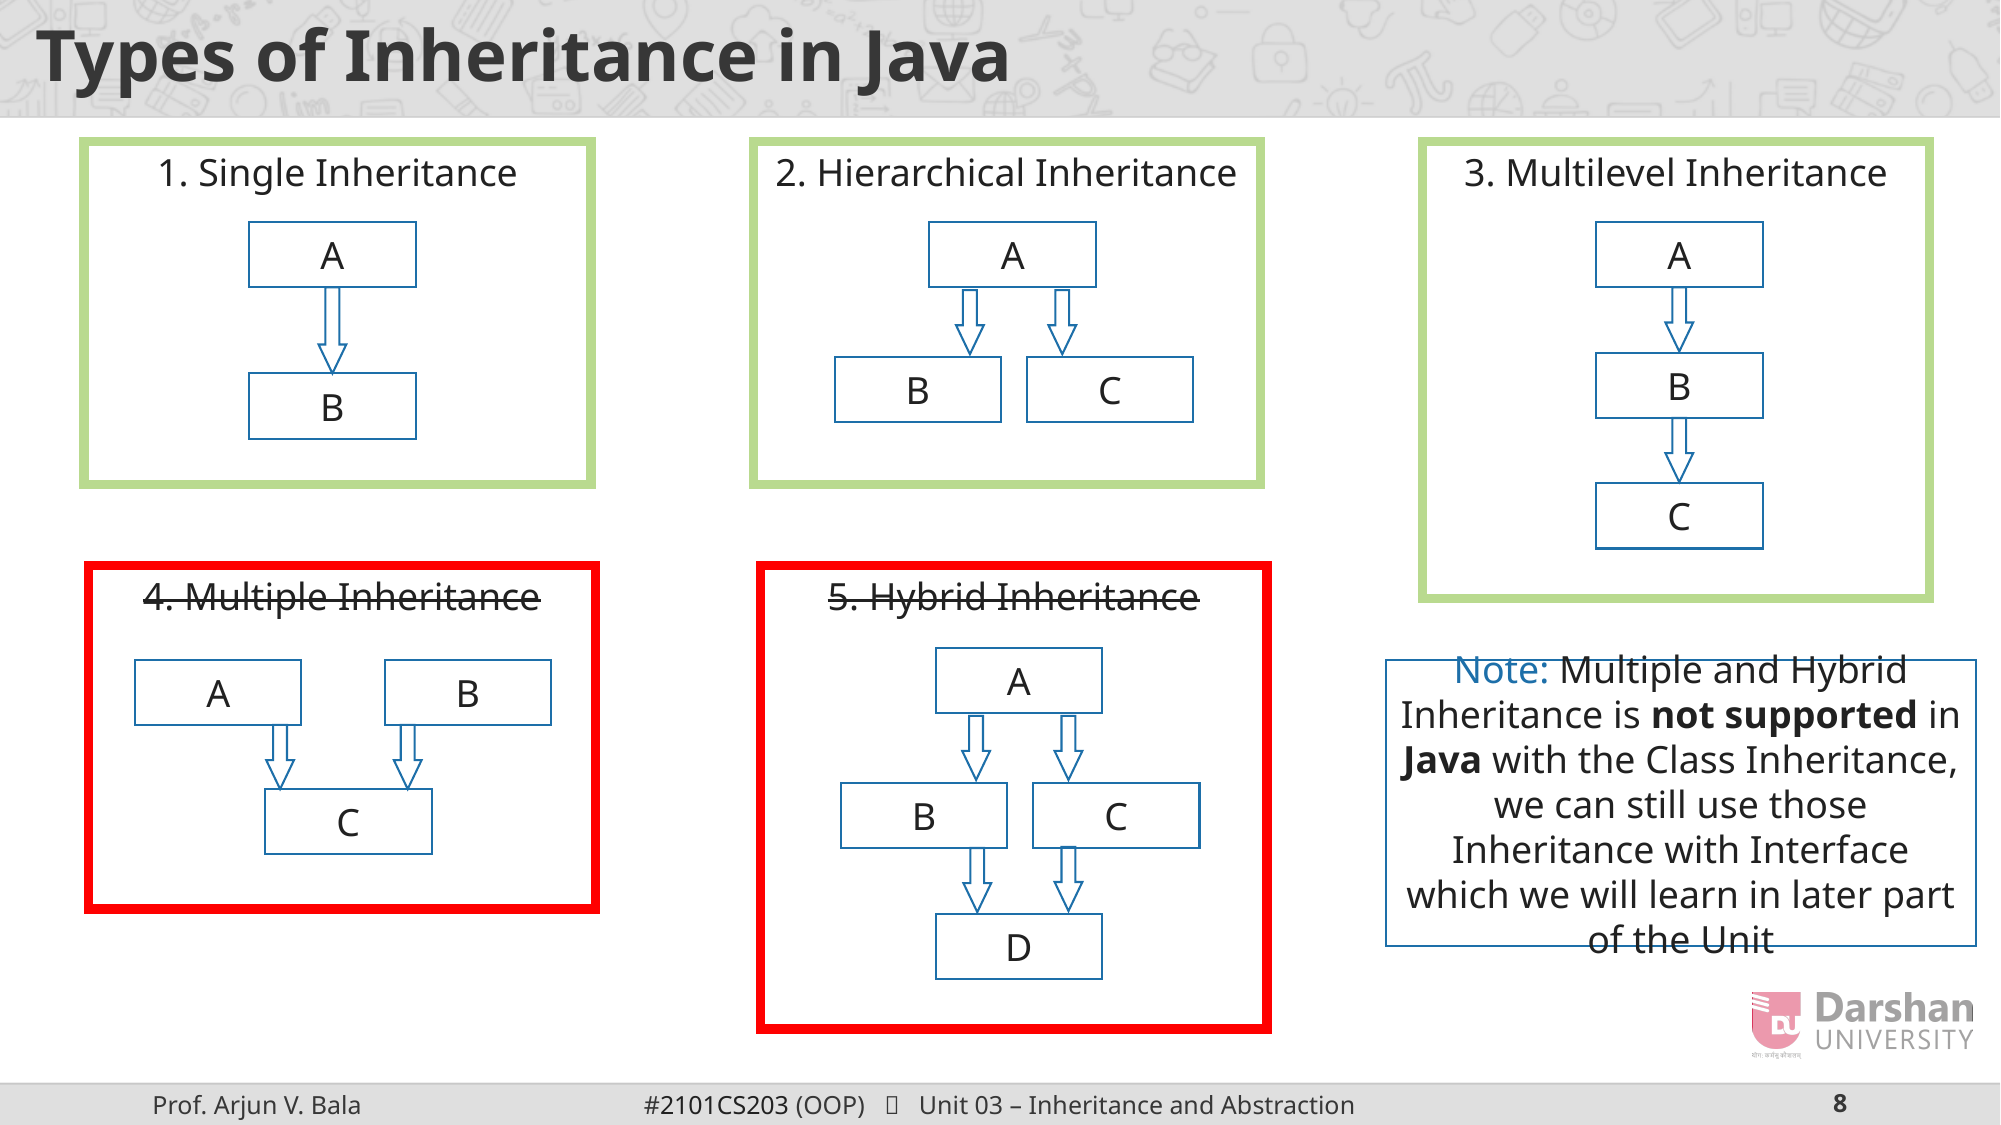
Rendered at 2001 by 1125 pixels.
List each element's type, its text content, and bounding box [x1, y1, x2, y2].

text_box 4. Multiple Inheritance [87, 564, 596, 910]
title Types of Inheritance in Java [0, 0, 2000, 117]
text_box 3. Multilevel Inheritance [1422, 140, 1931, 600]
text_box 5. Hybrid Inheritance [759, 565, 1268, 1030]
text_box Note: Multiple and Hybrid Inheritance is not supported in Java with the Class Inheritance, we can still use those Inheritance with Interface which we will learn in later part of the Unit [1385, 659, 1977, 947]
text_box 2. Hierarchical Inheritance [752, 140, 1261, 486]
text_box 1. Single Inheritance [83, 140, 592, 486]
